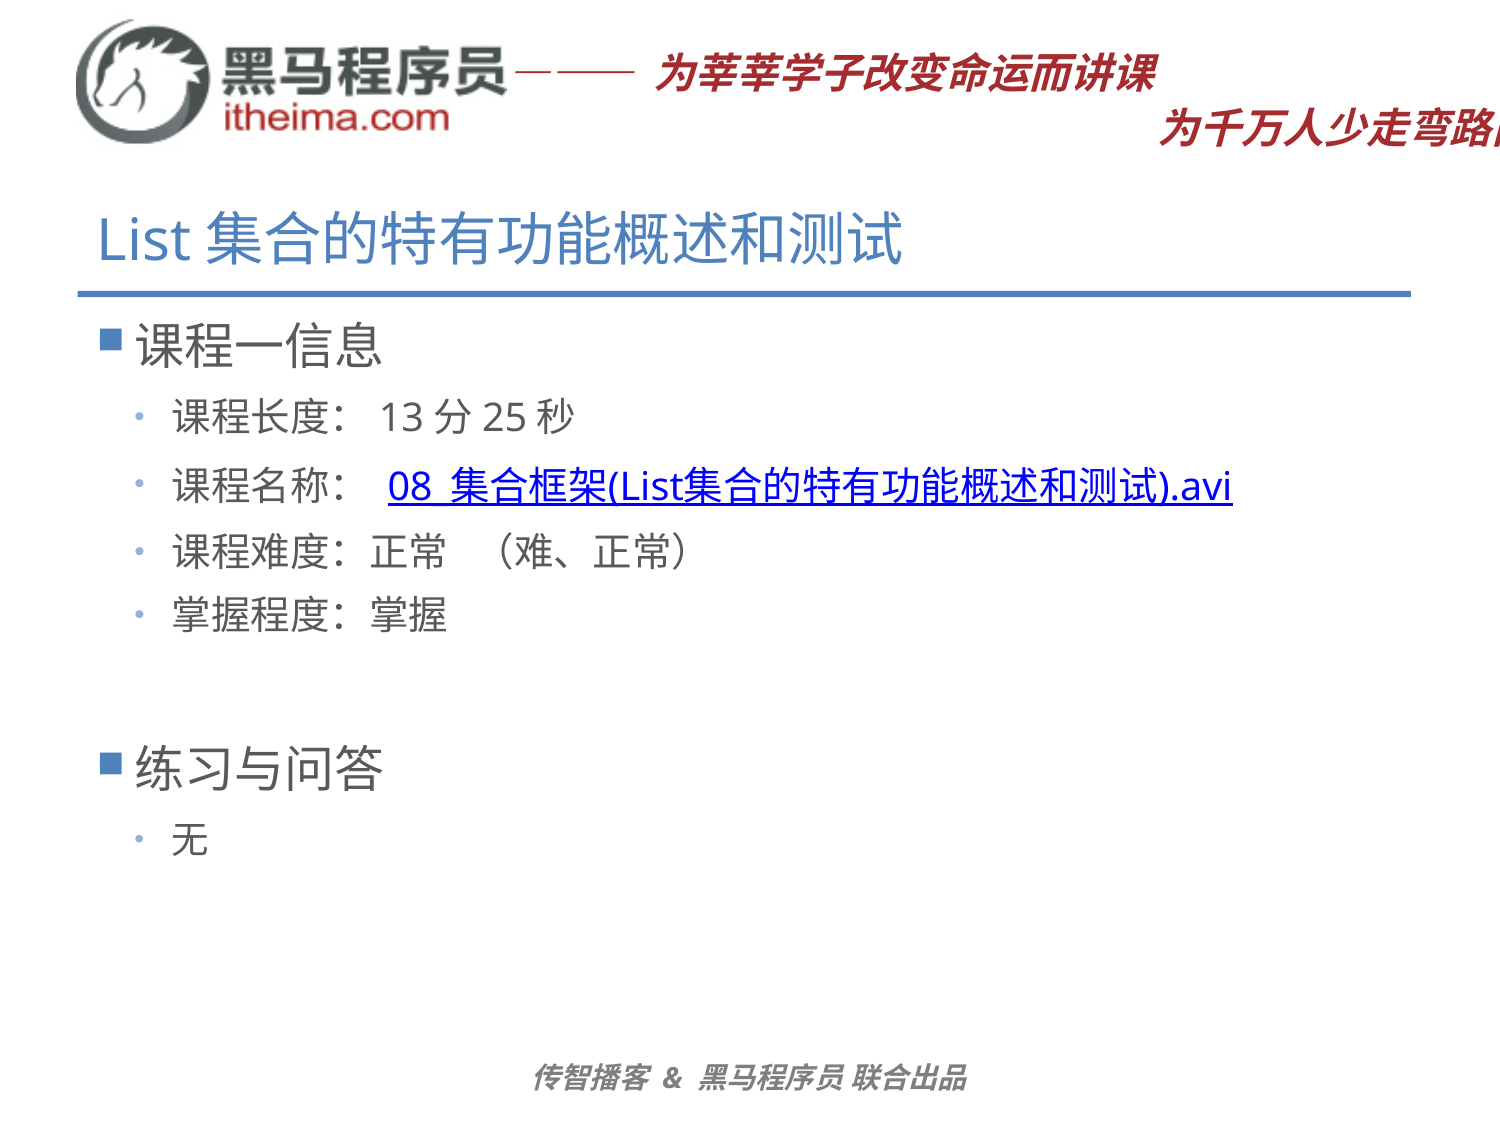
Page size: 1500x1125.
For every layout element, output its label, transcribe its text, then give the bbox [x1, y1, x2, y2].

list 课程一信息 课程长度：13分25秒 课程名称： 08_集合框架(List集合的特有功能概述和测试).avi 课程难度：正常 （难、正常） 掌握程度：掌握 练习与问答 无 [81, 313, 1416, 1034]
title List集合的特有功能概述和测试 [81, 162, 1416, 280]
picture [76, 0, 507, 161]
